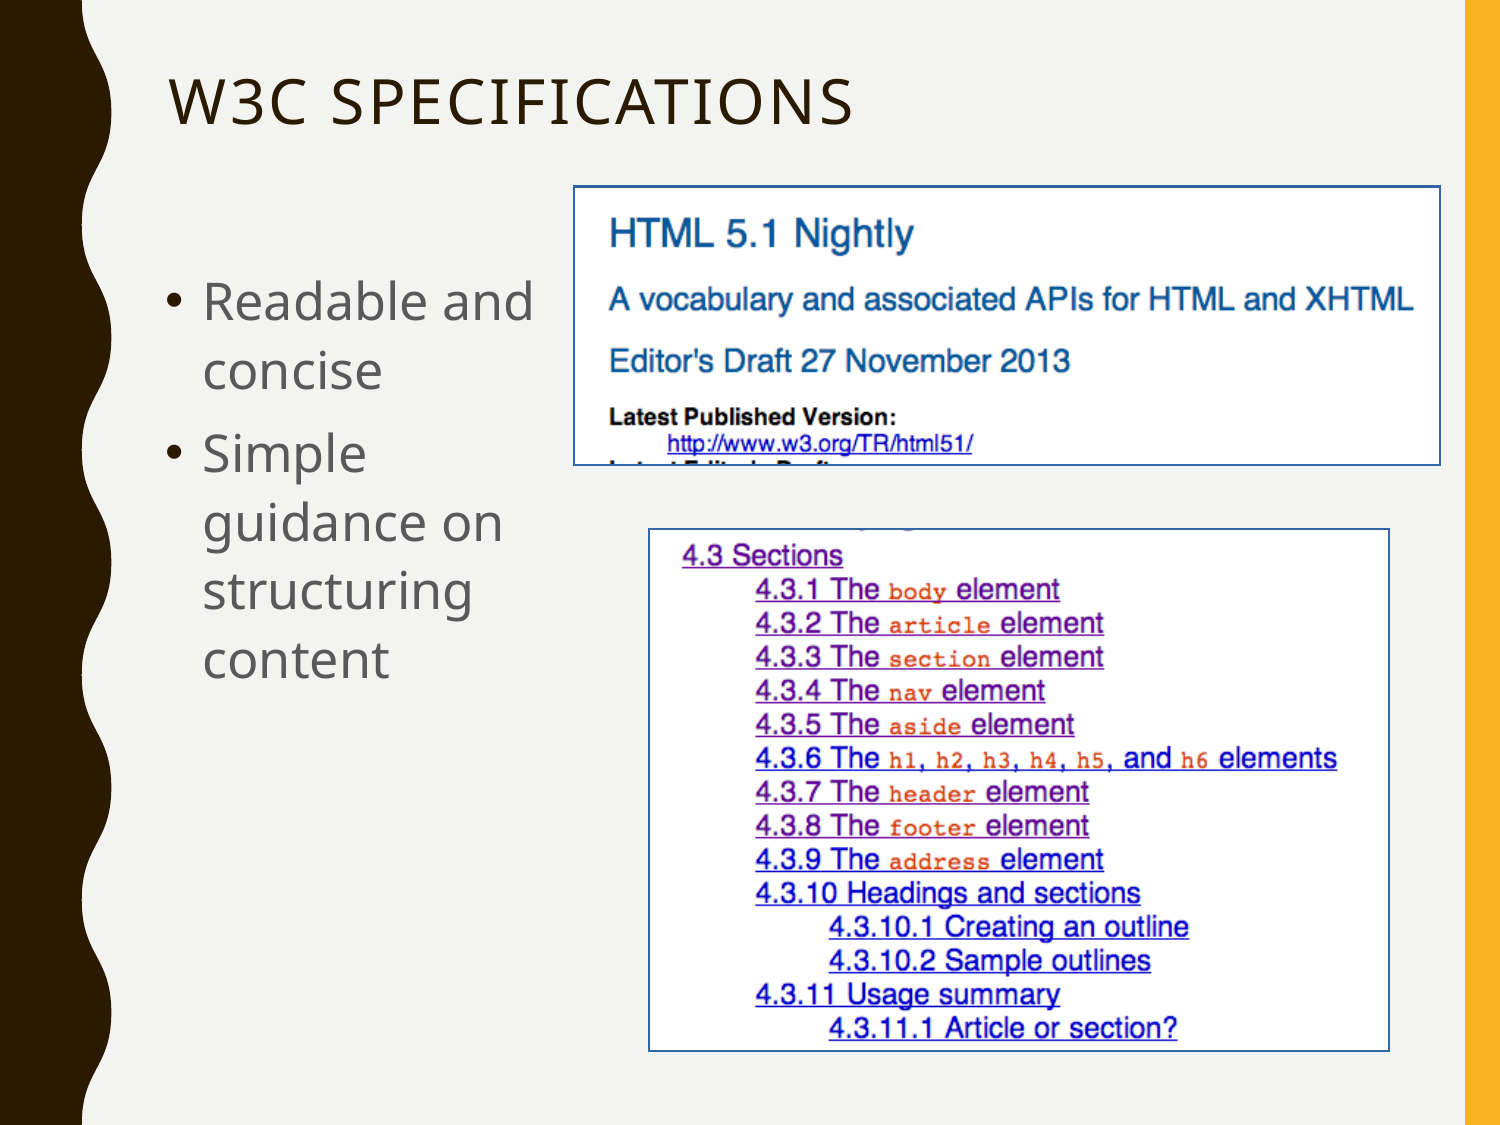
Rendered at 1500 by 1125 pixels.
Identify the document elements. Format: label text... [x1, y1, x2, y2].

picture [649, 529, 1389, 1050]
list Readable and concise Simple guidance on structuring content [150, 254, 609, 1024]
title W3C Specifications [154, 62, 1407, 254]
picture [574, 187, 1440, 465]
